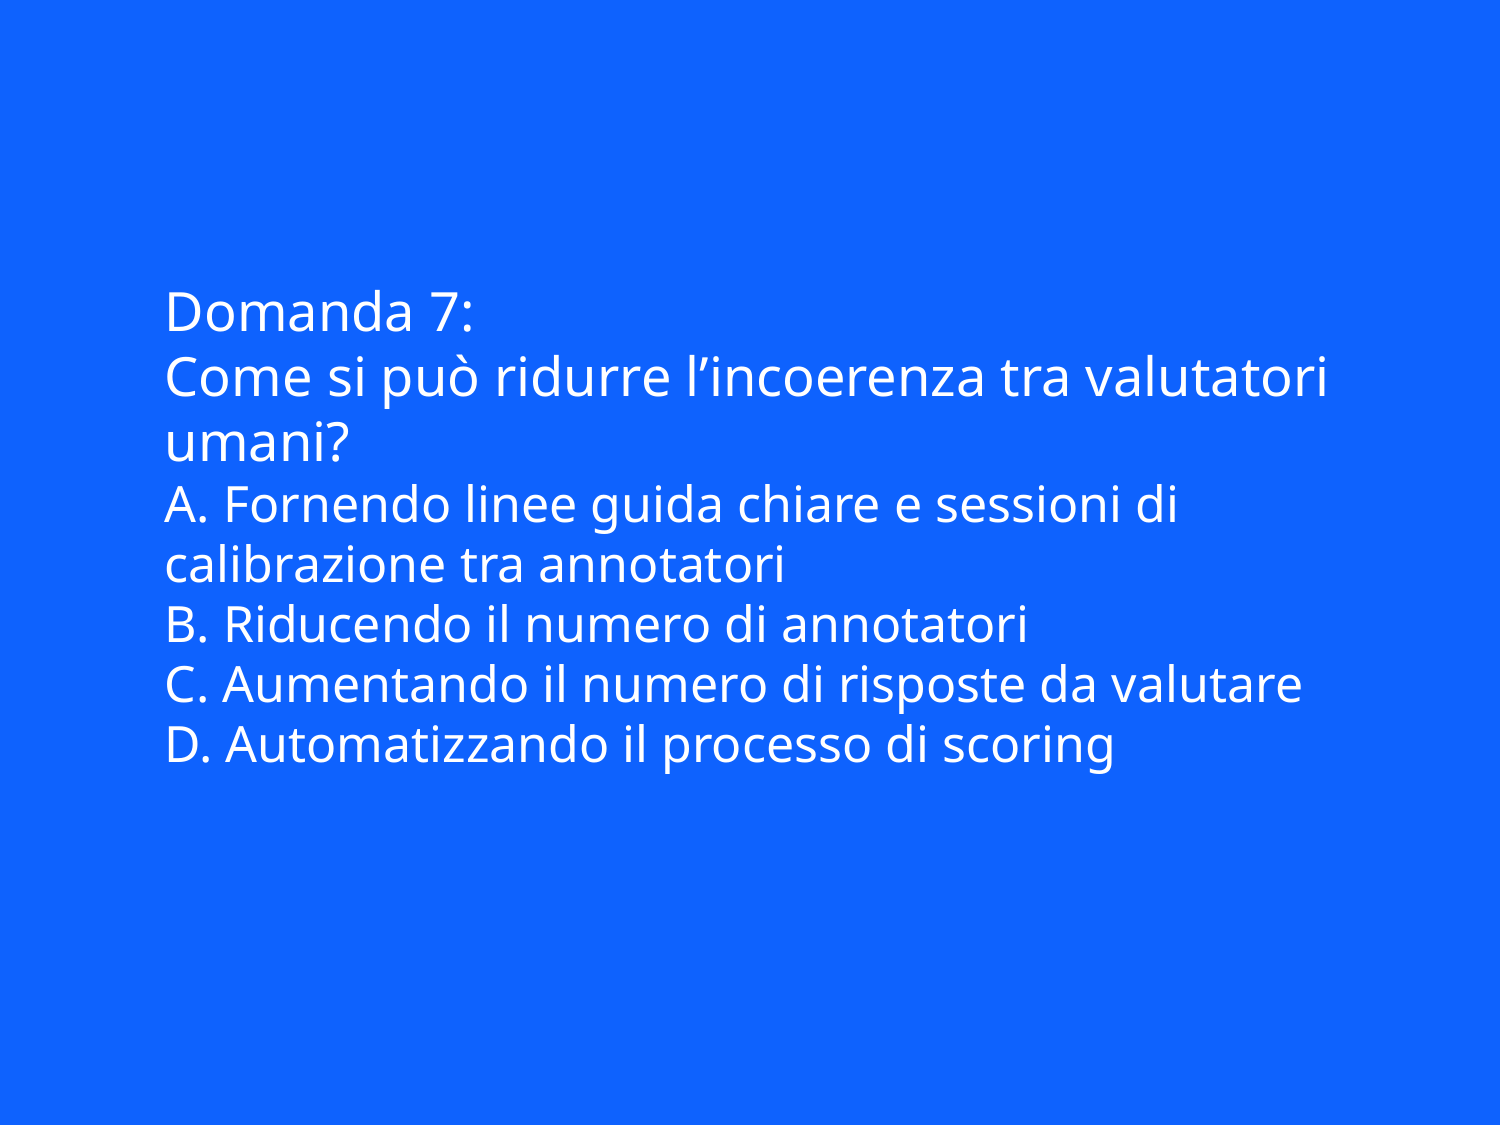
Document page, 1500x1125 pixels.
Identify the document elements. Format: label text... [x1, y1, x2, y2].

text_box Domanda 7: Come si può ridurre l’incoerenza tra valutatori umani? A. Fornendo linee guida chiare e sessioni di calibrazione tra annotatori B. Riducendo il numero di annotatori C. Aumentando il numero di risposte da valutare D. Automatizzando il processo di scoring [149, 224, 1350, 780]
